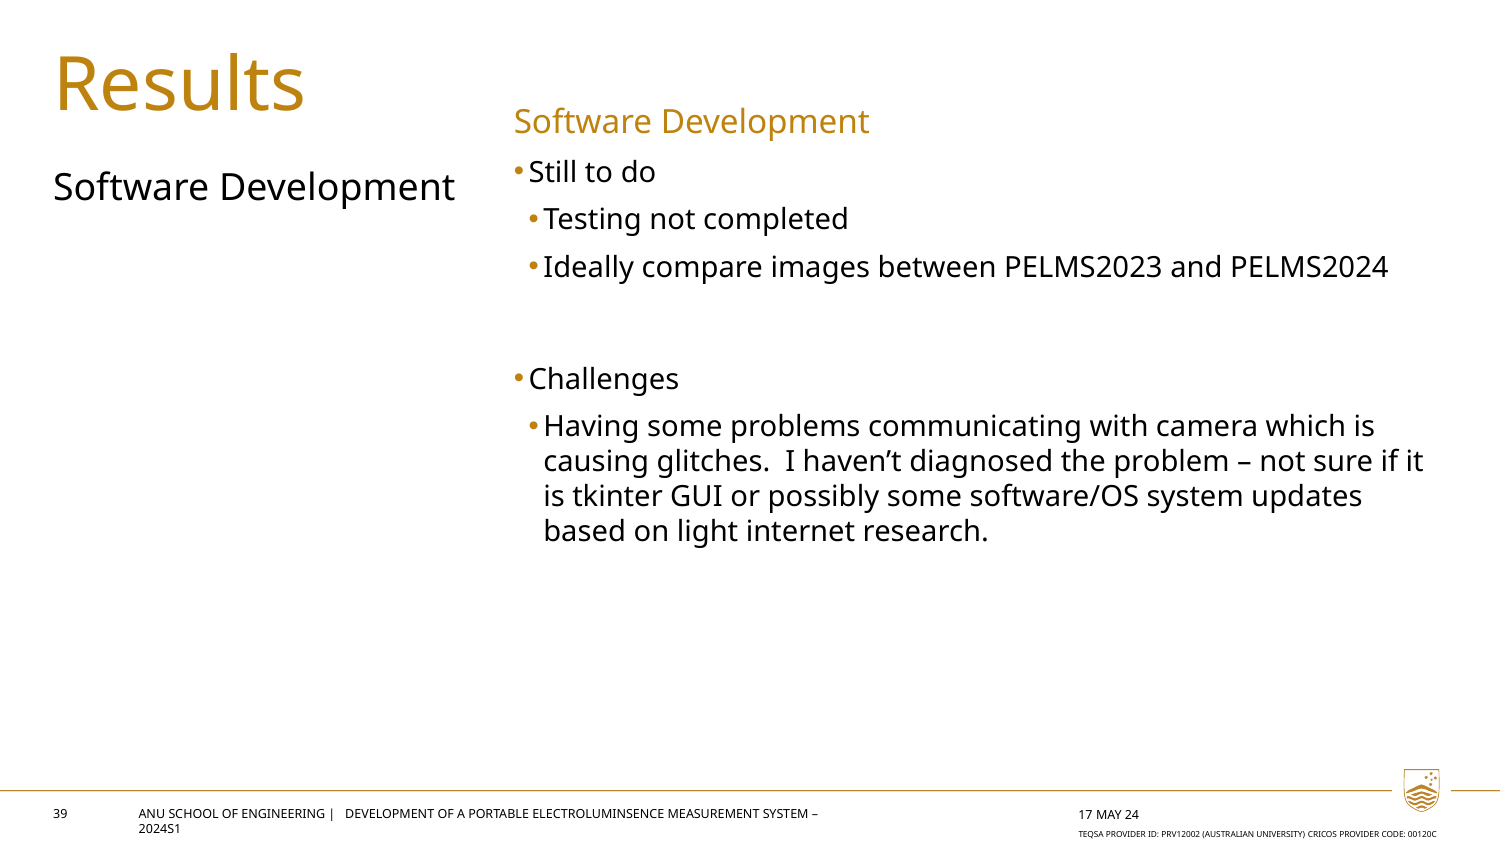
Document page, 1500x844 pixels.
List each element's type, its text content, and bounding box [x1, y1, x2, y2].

list Software Development Still to do Testing not completed Ideally compare images between PELMS2023 and PELMS2024 Challenges Having some problems communicating with camera which is causing glitches. I haven’t diagnosed the problem – not sure if it is tkinter GUI or possibly some software/OS system updates based on light internet research. [513, 53, 1441, 770]
slide_number 39 [53, 806, 113, 824]
list Results Software Development [53, 53, 467, 547]
footer ANU SCHOOL OF ENGINEERING | Development of a PORTABLE ELECTROLUMINSENCE MEASUREMENT SYSTEM – 2024S1 [138, 806, 848, 824]
picture [0, 769, 1500, 812]
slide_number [1078, 806, 1197, 824]
